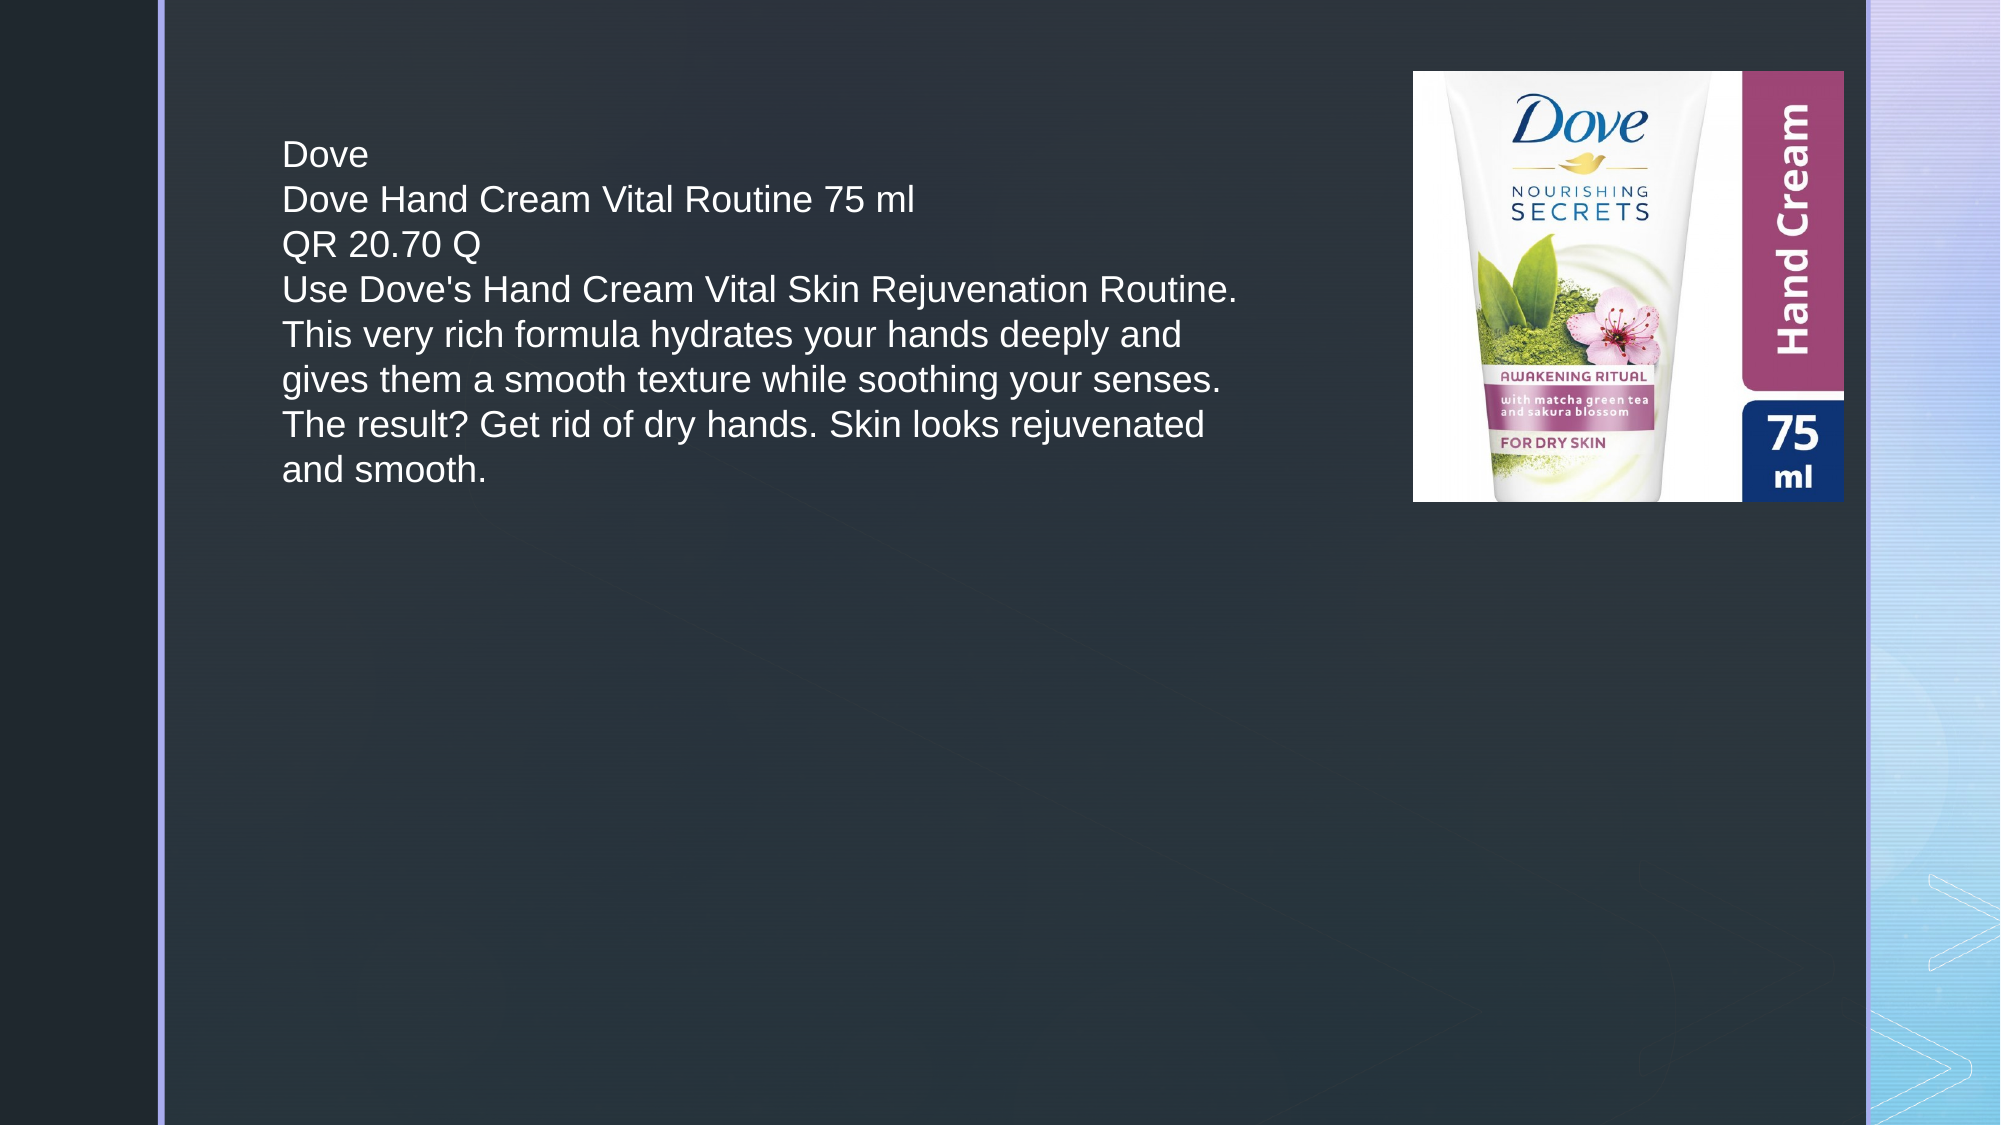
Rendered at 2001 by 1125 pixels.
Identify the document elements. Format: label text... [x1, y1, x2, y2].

picture [1871, 0, 2001, 1125]
picture [1413, 71, 1844, 502]
text_box Dove Dove Hand Cream Vital Routine 75 ml QR 20.70 Q Use Dove's Hand Cream Vital Skin Rejuvenation Routine. This very rich formula hydrates your hands deeply and gives them a smooth texture while soothing your senses. The result? Get rid of dry hands. Skin looks rejuvenated and smooth. [267, 122, 1268, 498]
